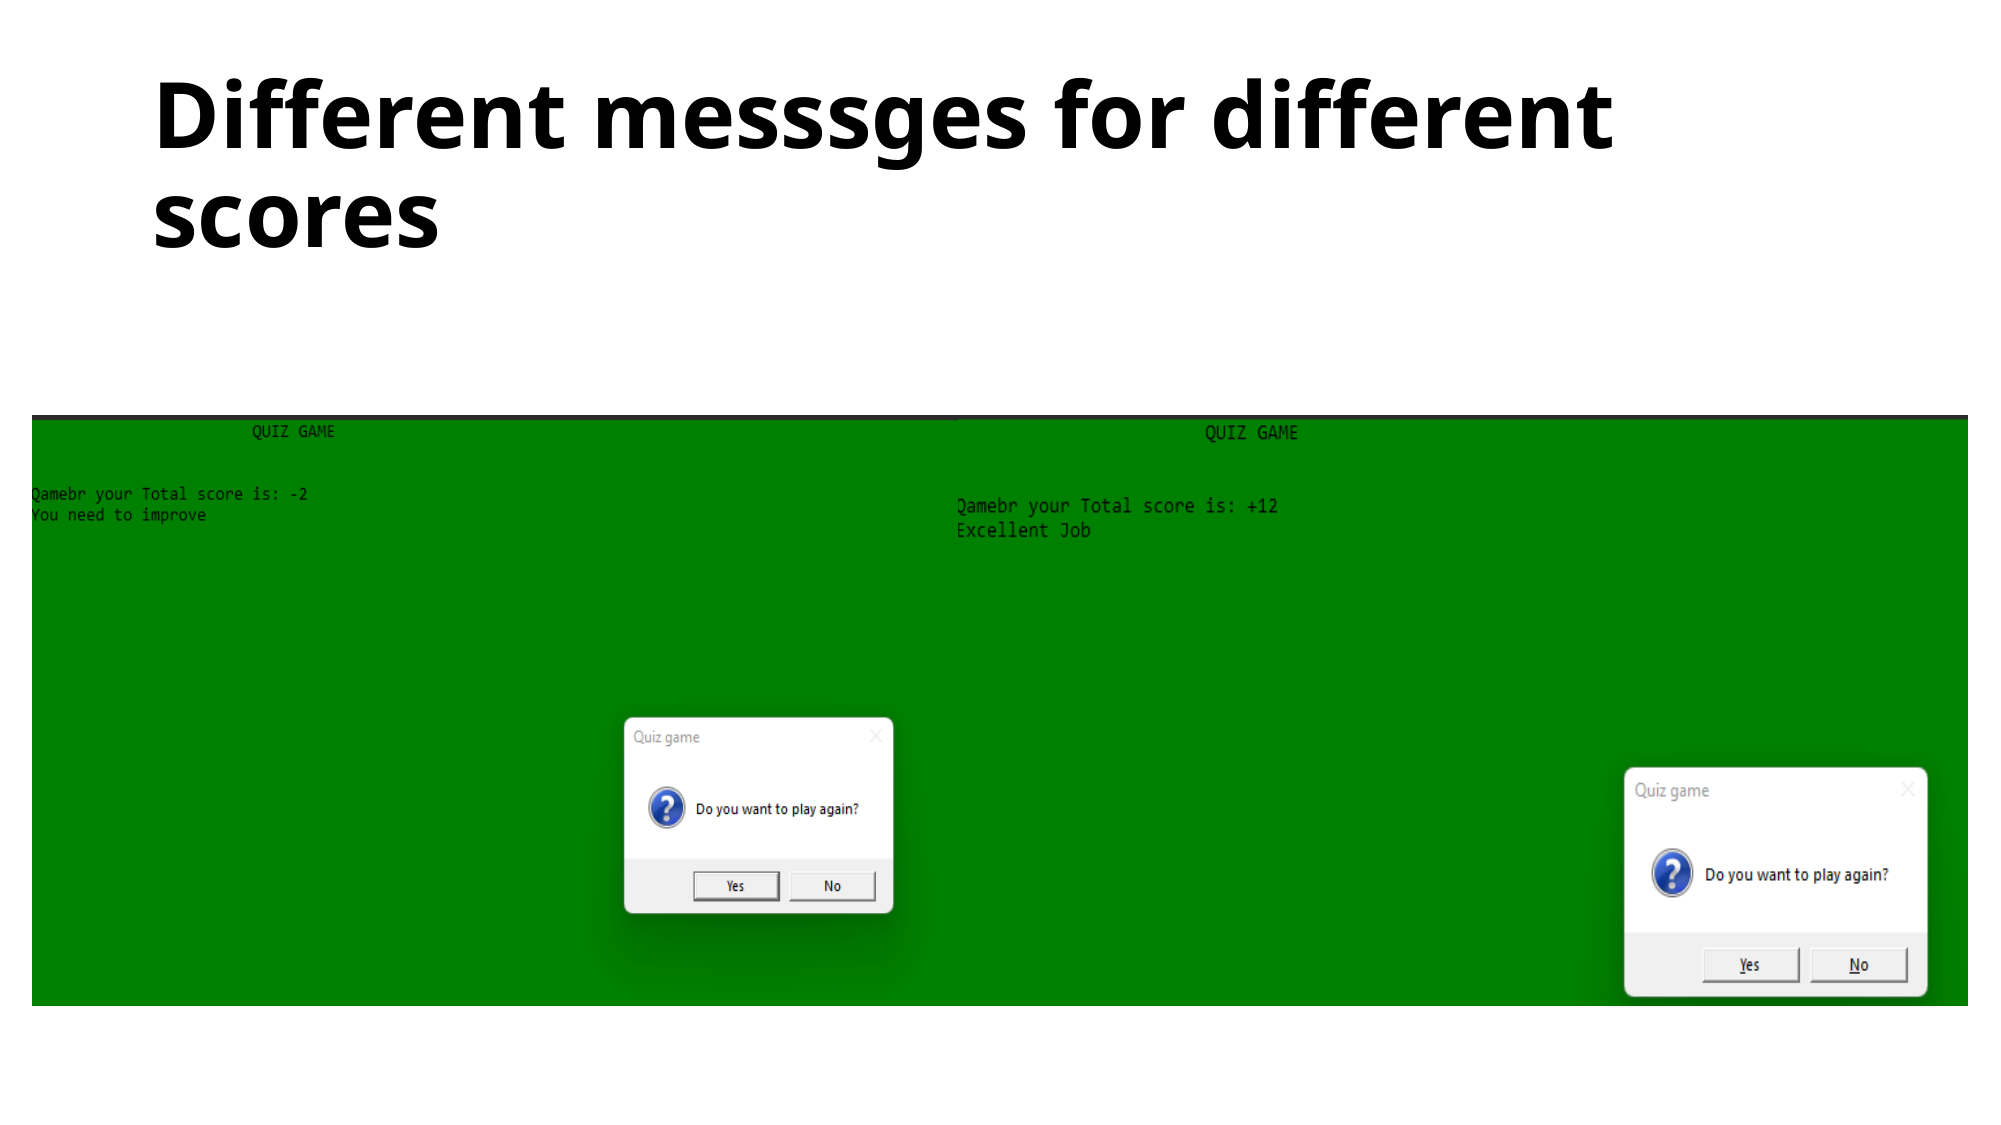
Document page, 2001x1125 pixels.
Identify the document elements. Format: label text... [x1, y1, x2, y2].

picture [32, 415, 958, 1006]
title Different messsges for different scores [137, 59, 1863, 278]
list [958, 415, 1968, 1006]
